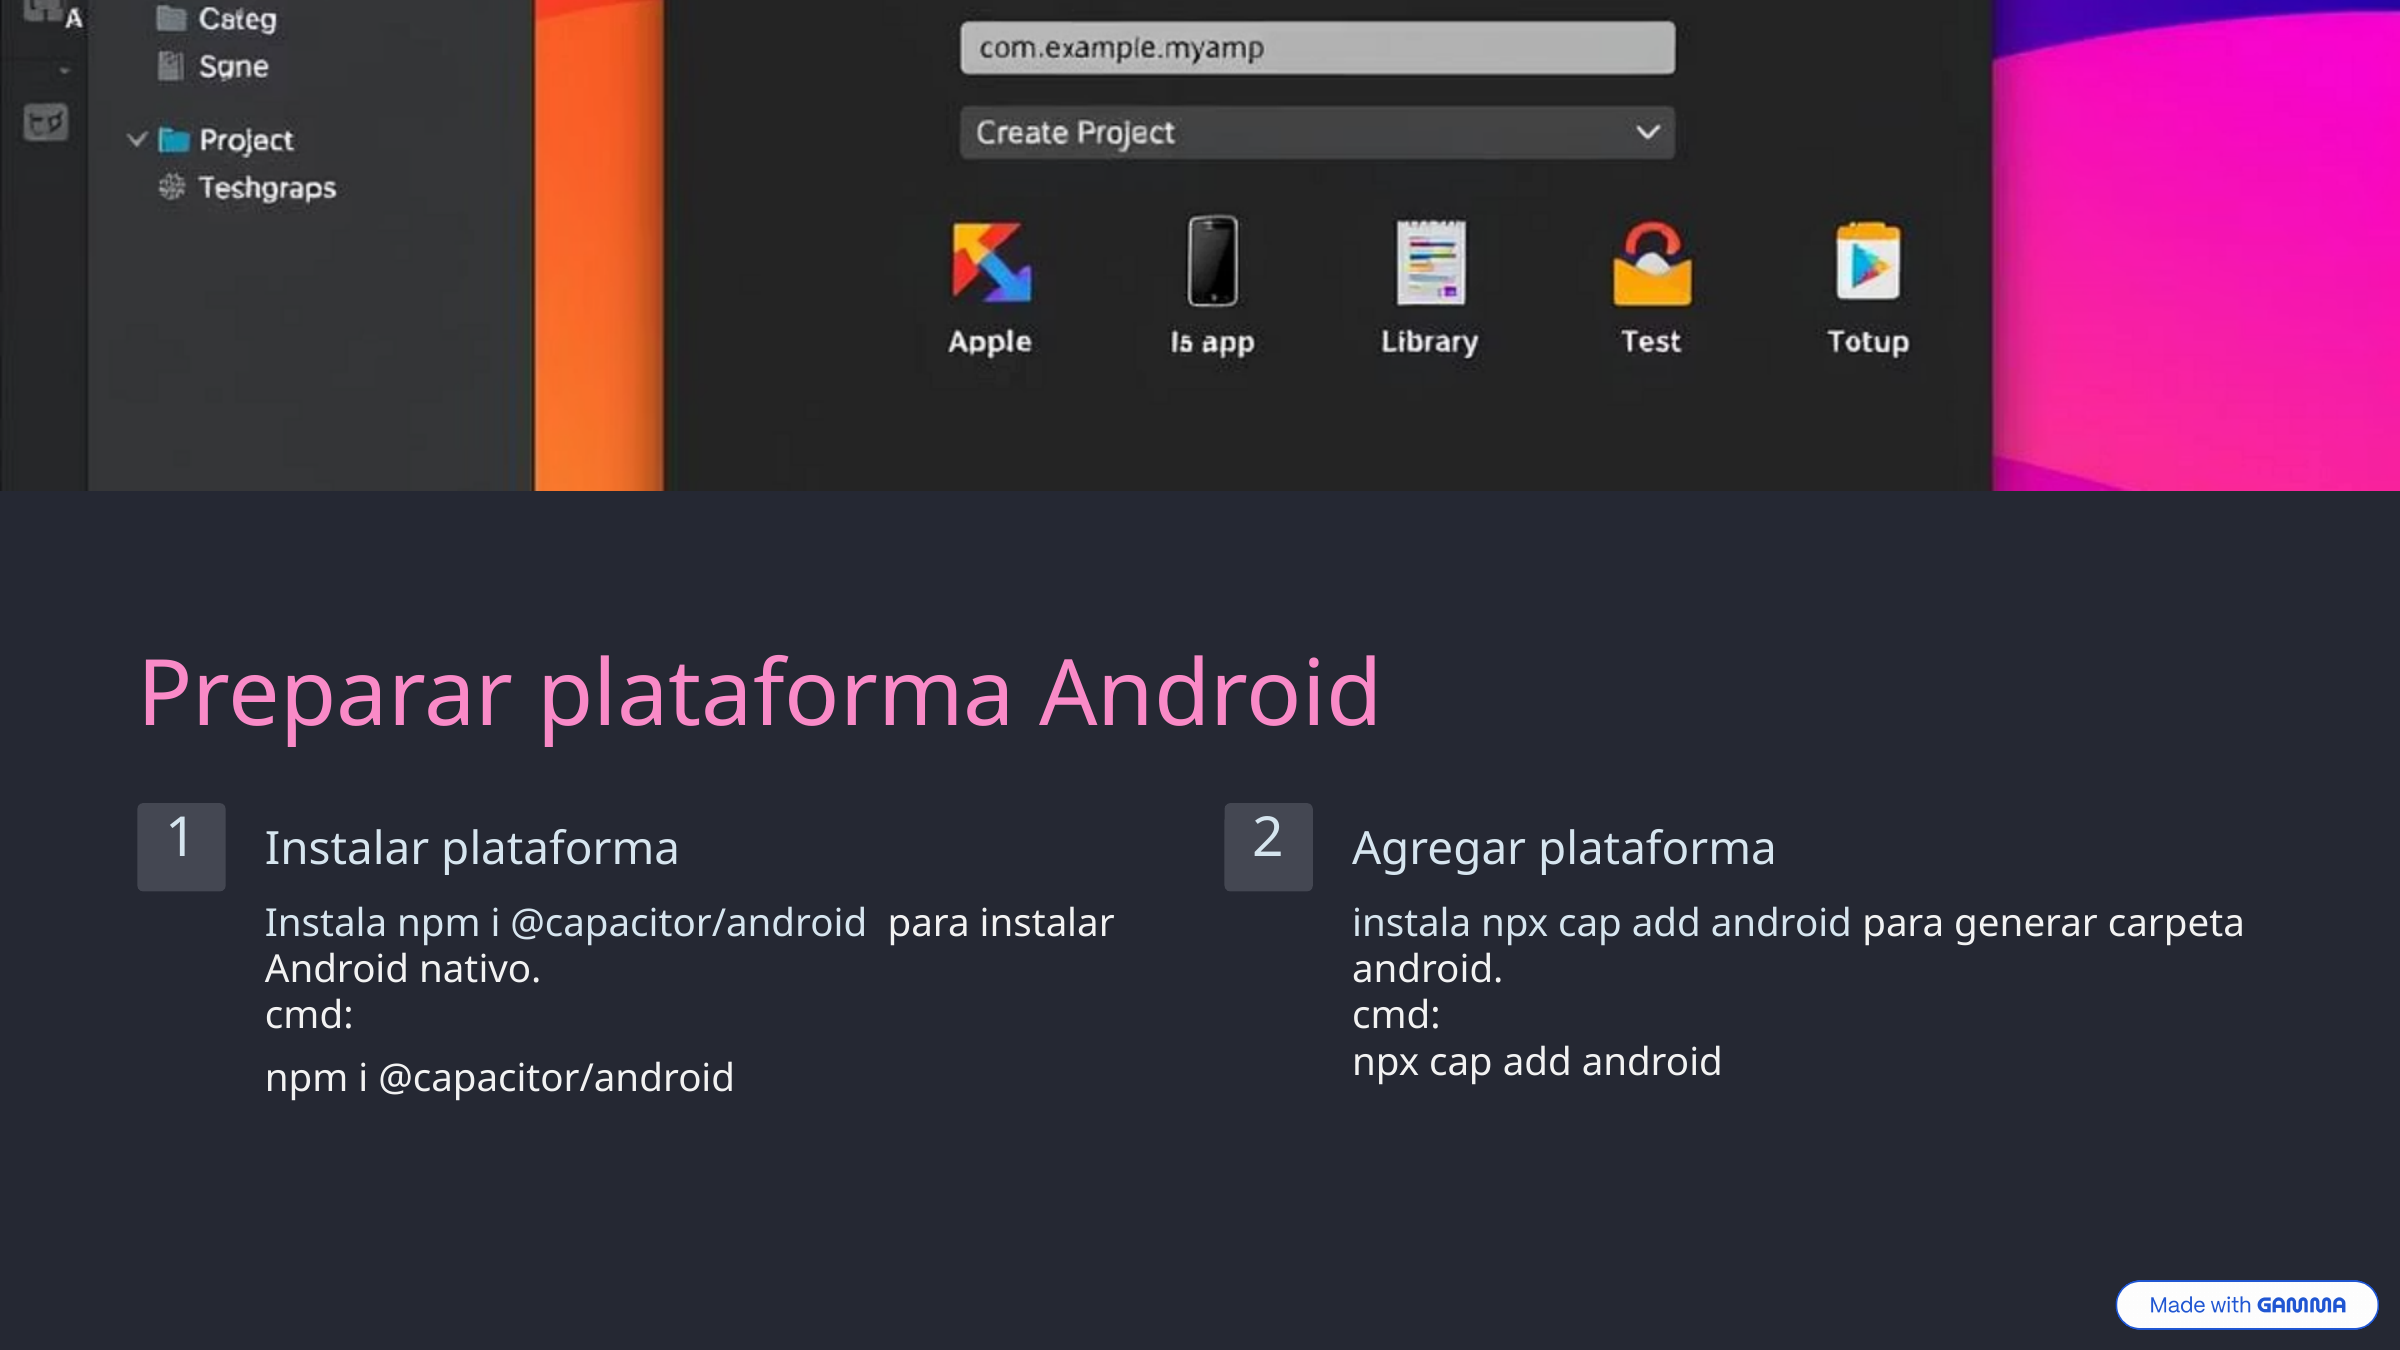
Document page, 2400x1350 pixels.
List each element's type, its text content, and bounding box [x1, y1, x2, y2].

text_box Preparar plataforma Android [137, 628, 1371, 745]
text_box Instala npm i @capacitor/android para instalar Android nativo. cmd: npm i @capacitor/android [265, 897, 1176, 1150]
picture [0, 0, 2400, 491]
text_box Instalar plataforma [265, 816, 727, 875]
text_box [1224, 803, 1313, 892]
text_box instala npx cap add android para generar carpeta android. cmd: npx cap add android [1352, 897, 2263, 1212]
picture [2106, 1271, 2389, 1339]
text_box [137, 803, 226, 892]
text_box 2 [1240, 812, 1297, 882]
text_box 1 [153, 812, 210, 882]
text_box Agregar plataforma [1352, 816, 1815, 875]
